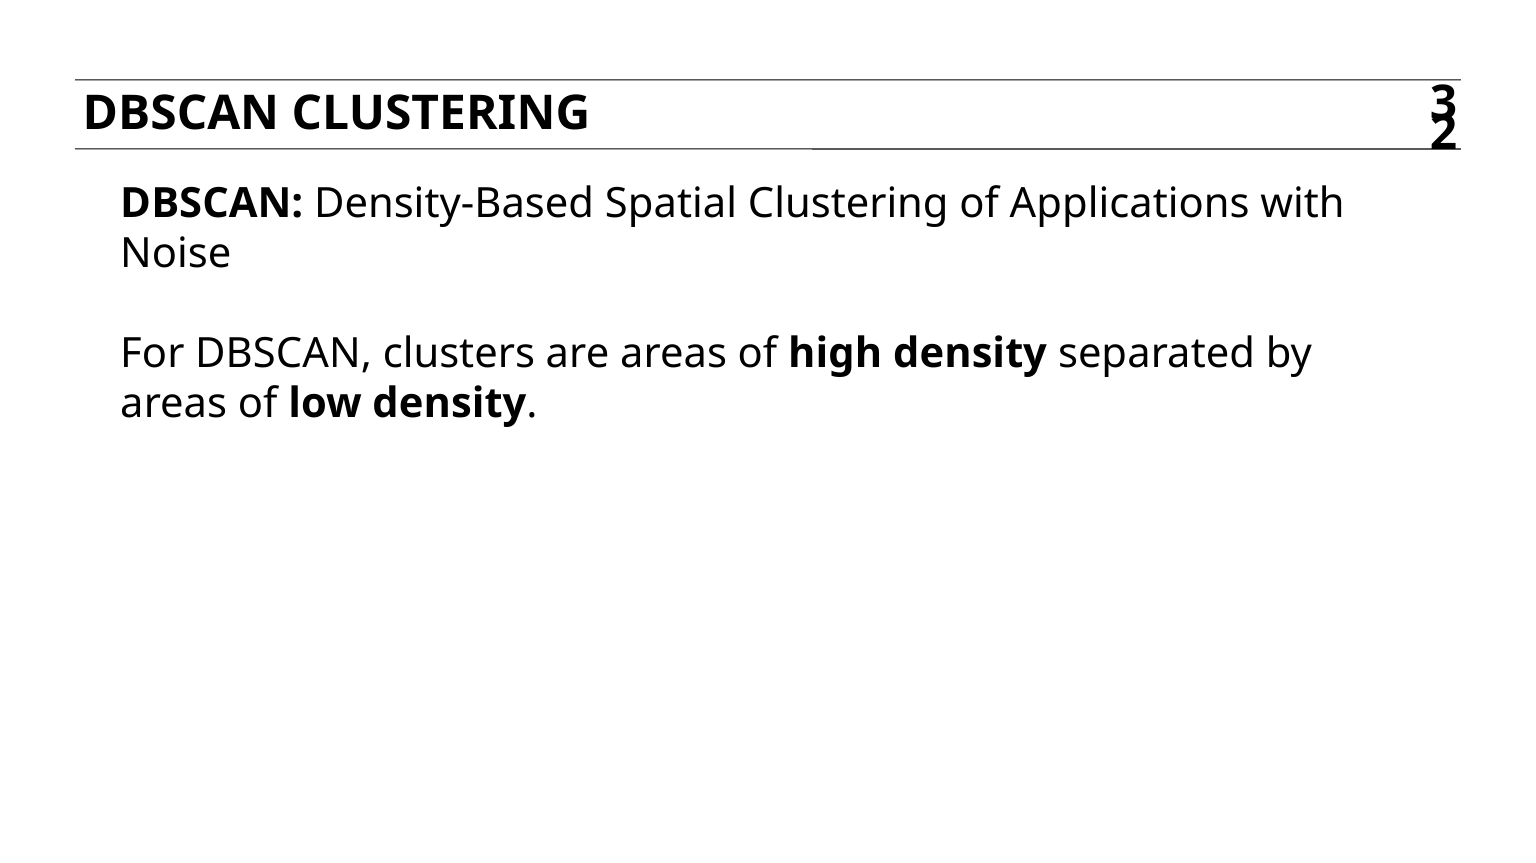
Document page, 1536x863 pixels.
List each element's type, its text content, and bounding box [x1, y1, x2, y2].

list DBSCAN Clustering [67, 81, 1118, 132]
text_box DBSCAN: Density-Based Spatial Clustering of Applications with Noise For DBSCAN, clusters are areas of high density separated by areas of low density. [105, 168, 1418, 434]
slide_number 32 [1419, 86, 1461, 138]
